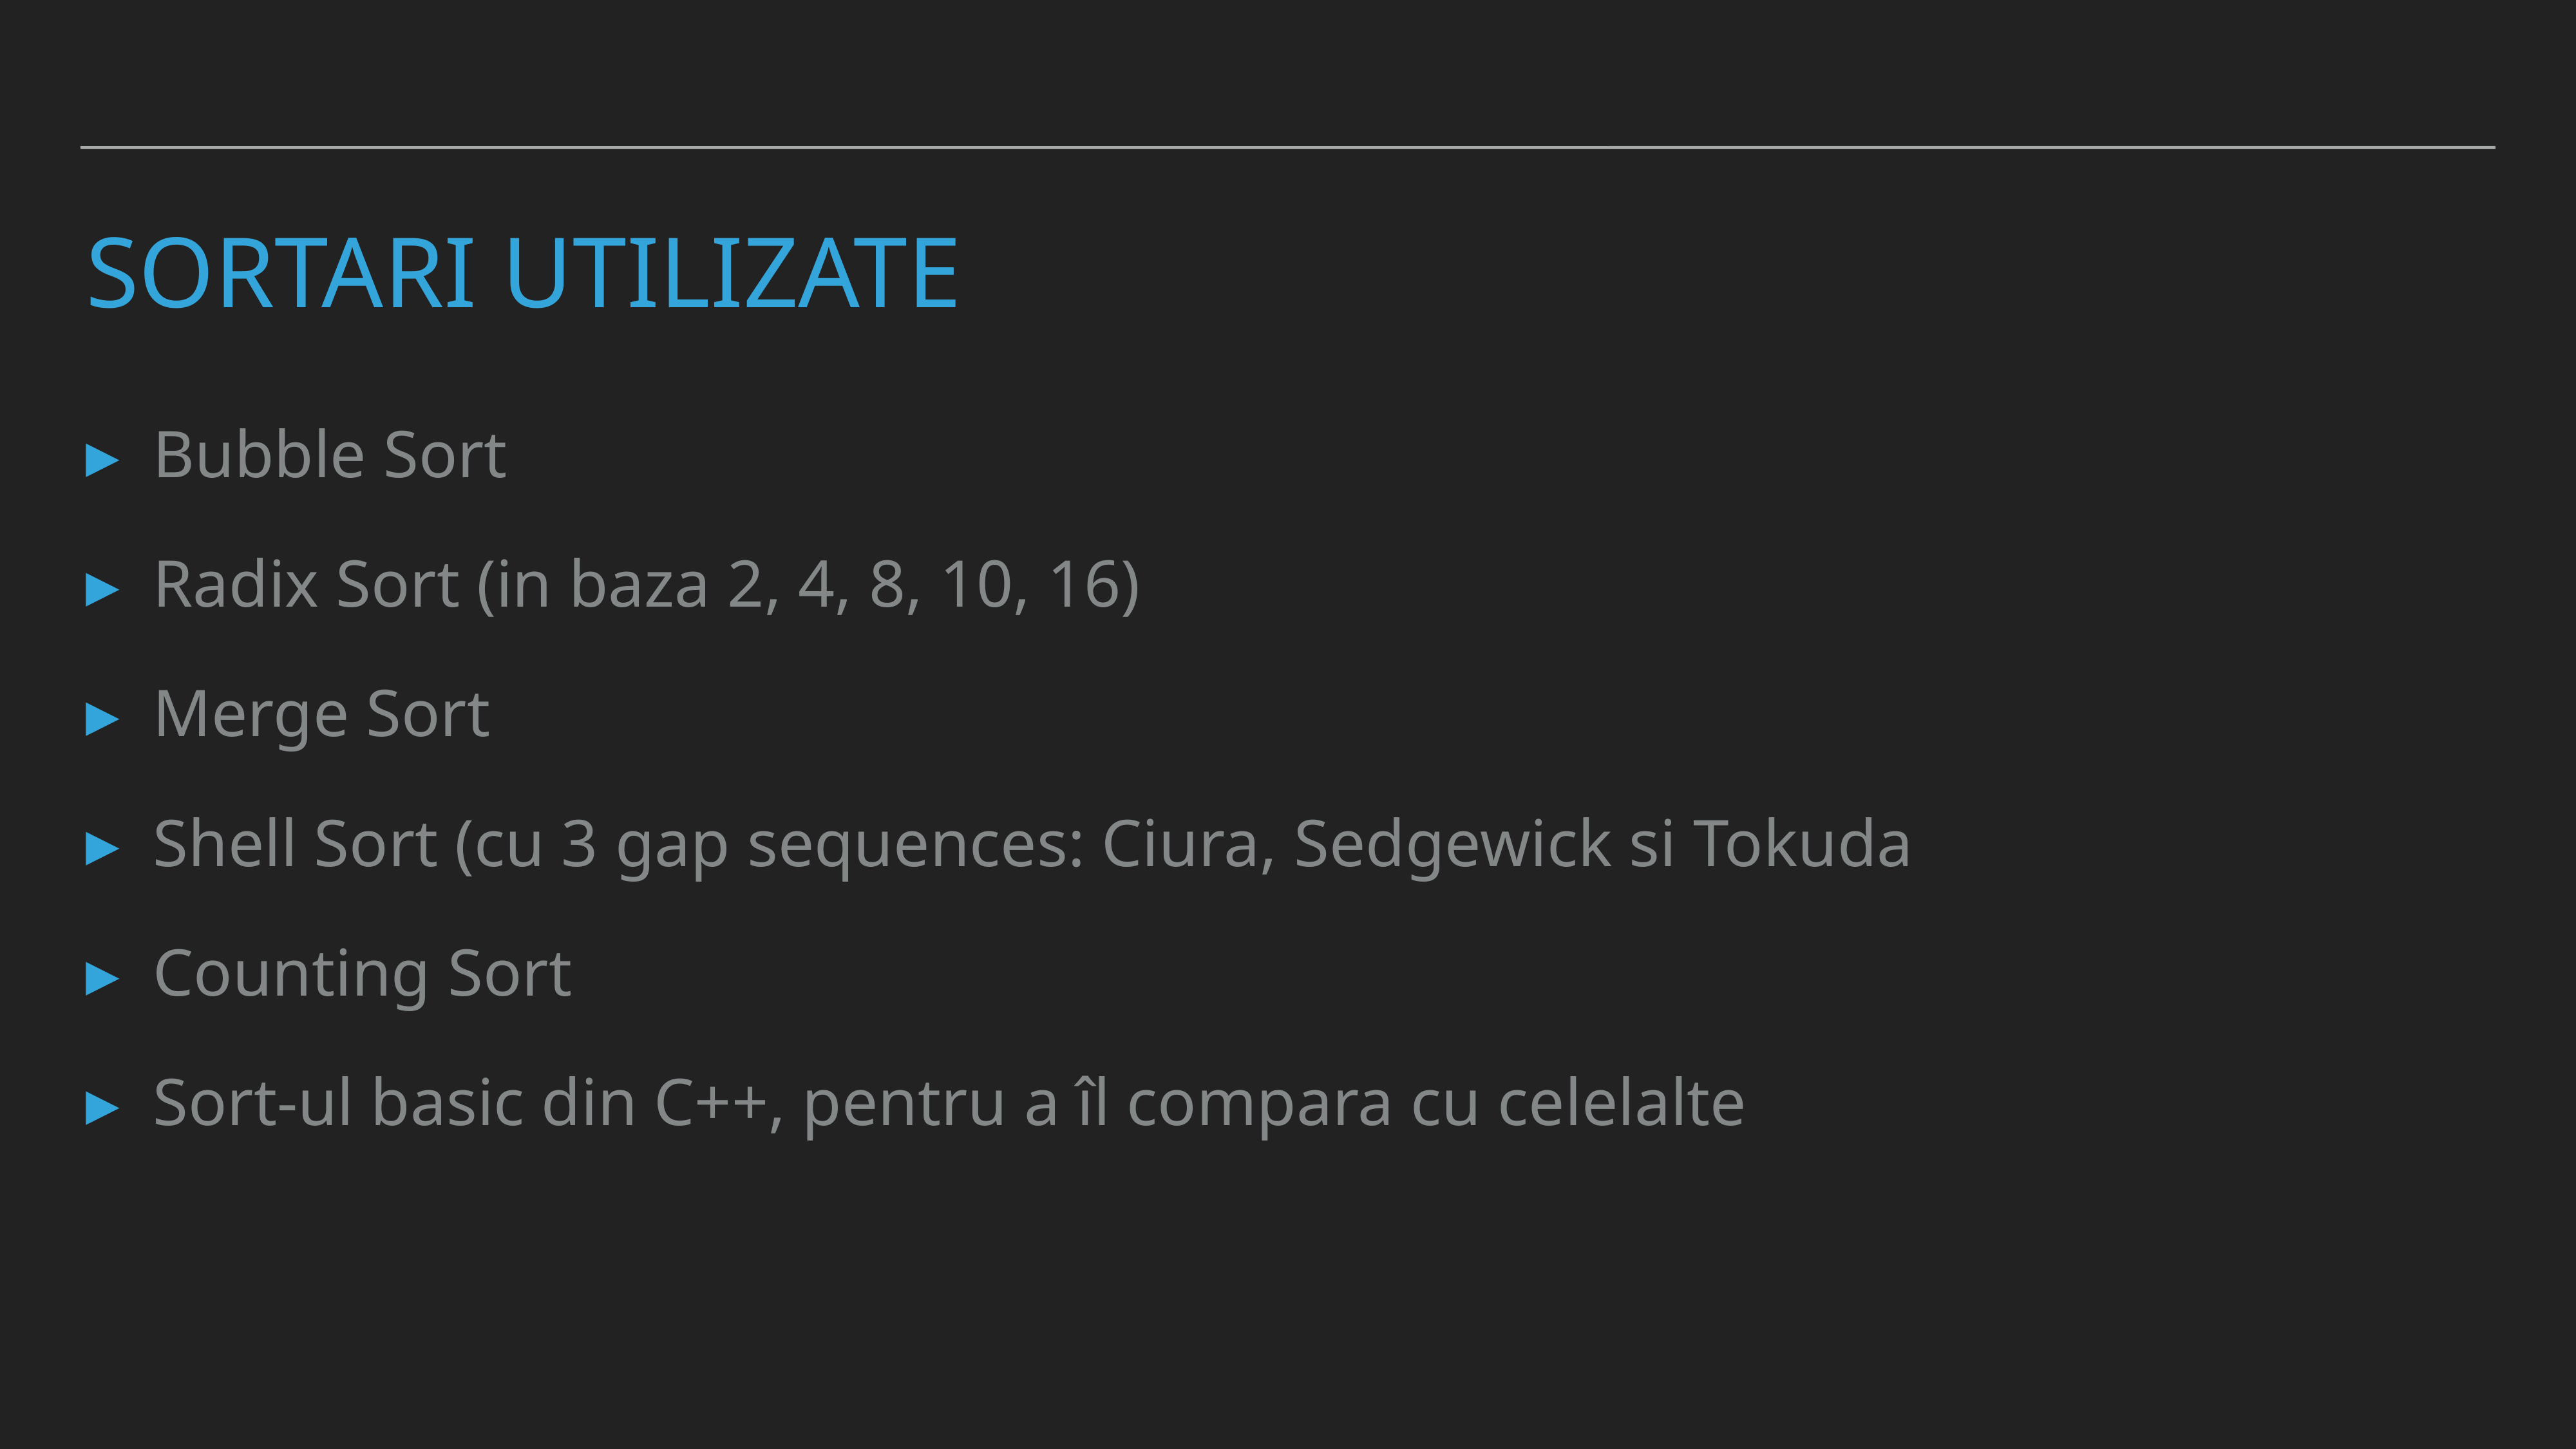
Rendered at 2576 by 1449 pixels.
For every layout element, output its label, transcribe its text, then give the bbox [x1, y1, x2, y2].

title Sortari utilizate [80, 227, 2496, 336]
list Bubble Sort Radix Sort (in baza 2, 4, 8, 10, 16) Merge Sort Shell Sort (cu 3 gap sequences: Ciura, Sedgewick si Tokuda Counting Sort Sort-ul basic din C++, pentru a îl compara cu celelalte [80, 407, 2496, 1316]
